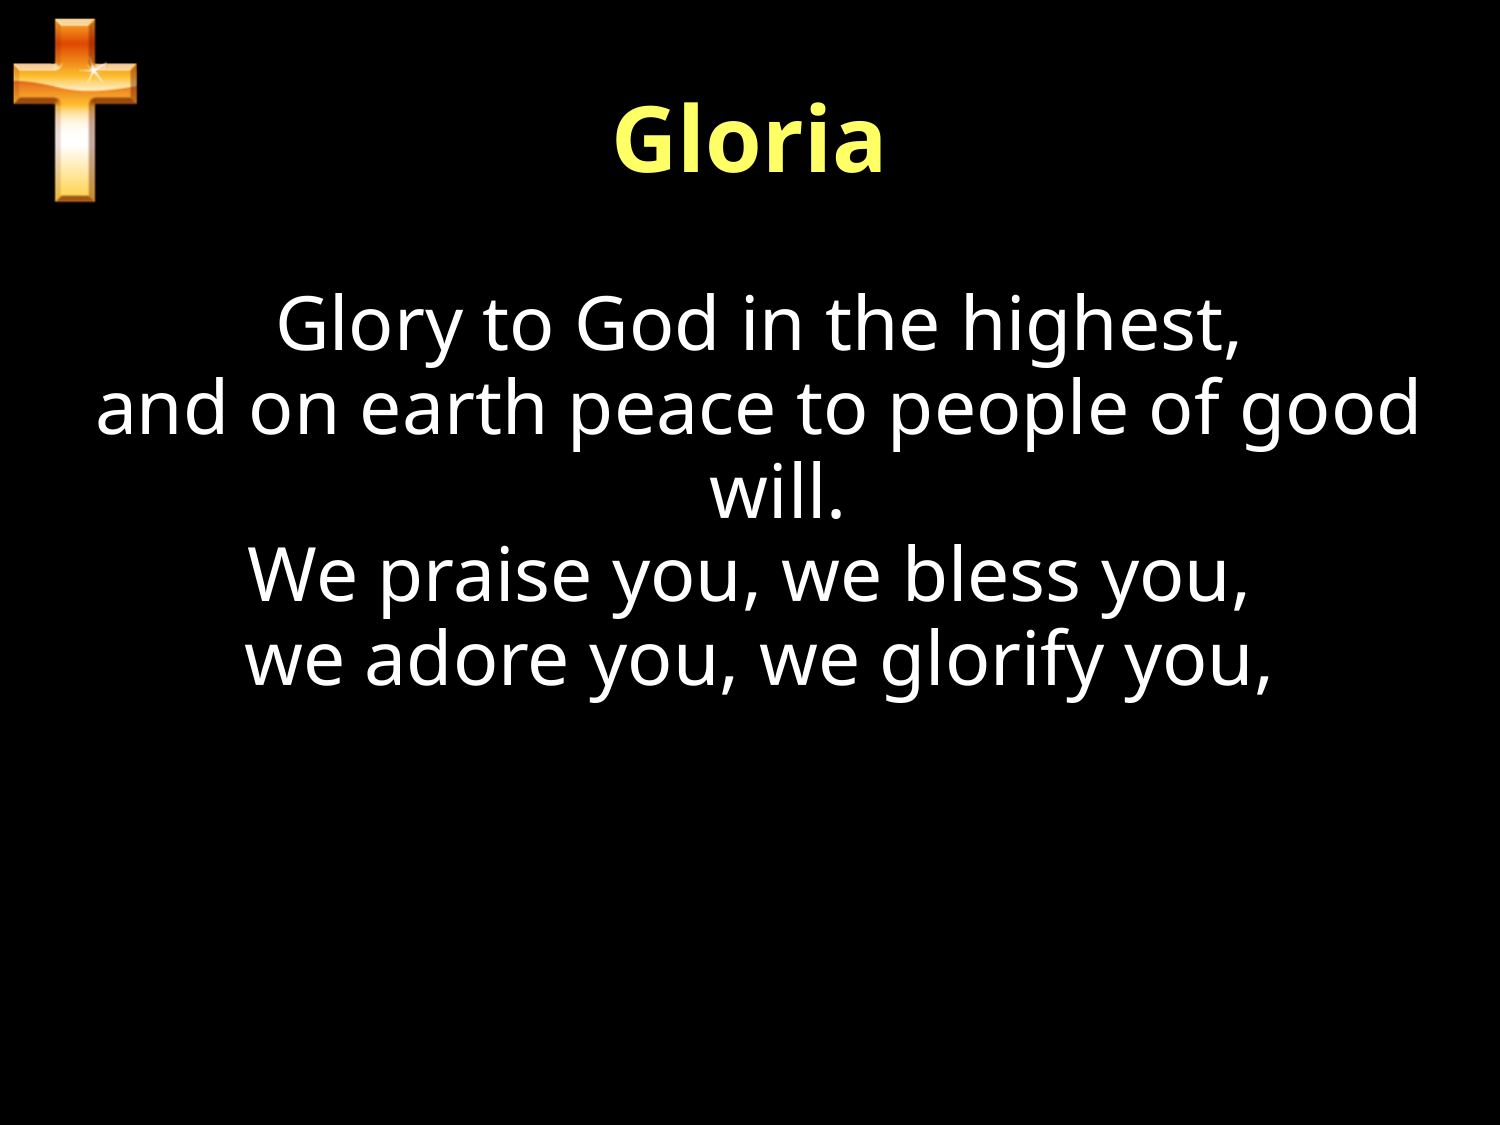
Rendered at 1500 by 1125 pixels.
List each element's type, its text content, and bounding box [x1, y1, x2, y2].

text_box Glory to God in the highest, and on earth peace to people of good will. We praise you, we bless you, we adore you, we glorify you, [0, 278, 1500, 1114]
text_box Gloria [74, 44, 1425, 233]
picture [4, 12, 150, 213]
